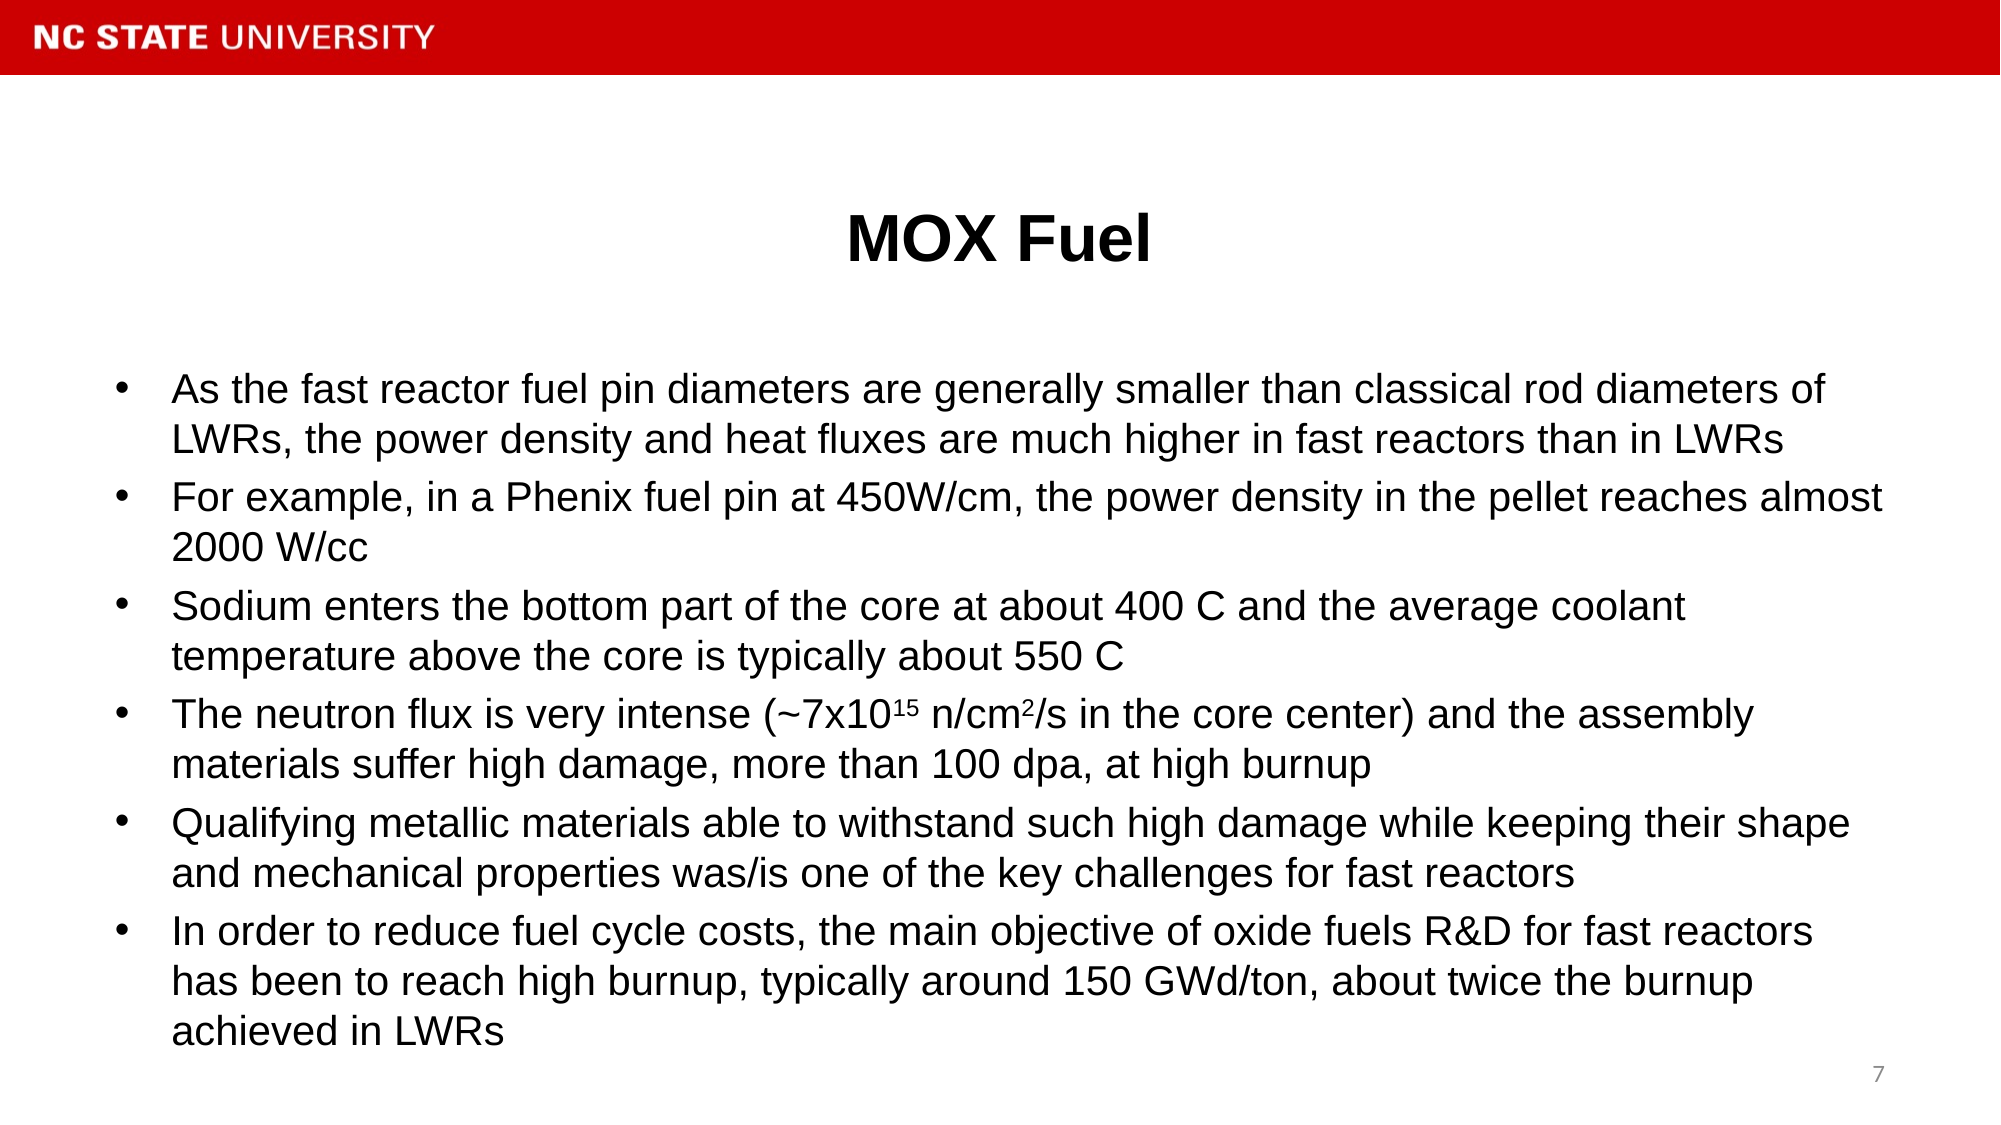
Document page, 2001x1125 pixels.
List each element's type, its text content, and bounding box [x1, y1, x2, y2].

title MOX Fuel [99, 147, 1900, 323]
list As the fast reactor fuel pin diameters are generally smaller than classical rod diameters of LWRs, the power density and heat fluxes are much higher in fast reactors than in LWRs For example, in a Phenix fuel pin at 450W/cm, the power density in the pellet reaches almost 2000 W/cc Sodium enters the bottom part of the core at about 400 C and the average coolant temperature above the core is typically about 550 C The neutron flux is very intense (~7x1015 n/cm2/s in the core center) and the assembly materials suffer high damage, more than 100 dpa, at high burnup Qualifying metallic materials able to withstand such high damage while keeping their shape and mechanical properties was/is one of the key challenges for fast reactors In order to reduce fuel cycle costs, the main objective of oxide fuels R&D for fast reactors has been to reach high burnup, typically around 150 GWd/ton, about twice the burnup achieved in LWRs [99, 354, 1900, 1005]
picture [0, 0, 2000, 75]
slide_number 7 [1433, 1042, 1900, 1103]
